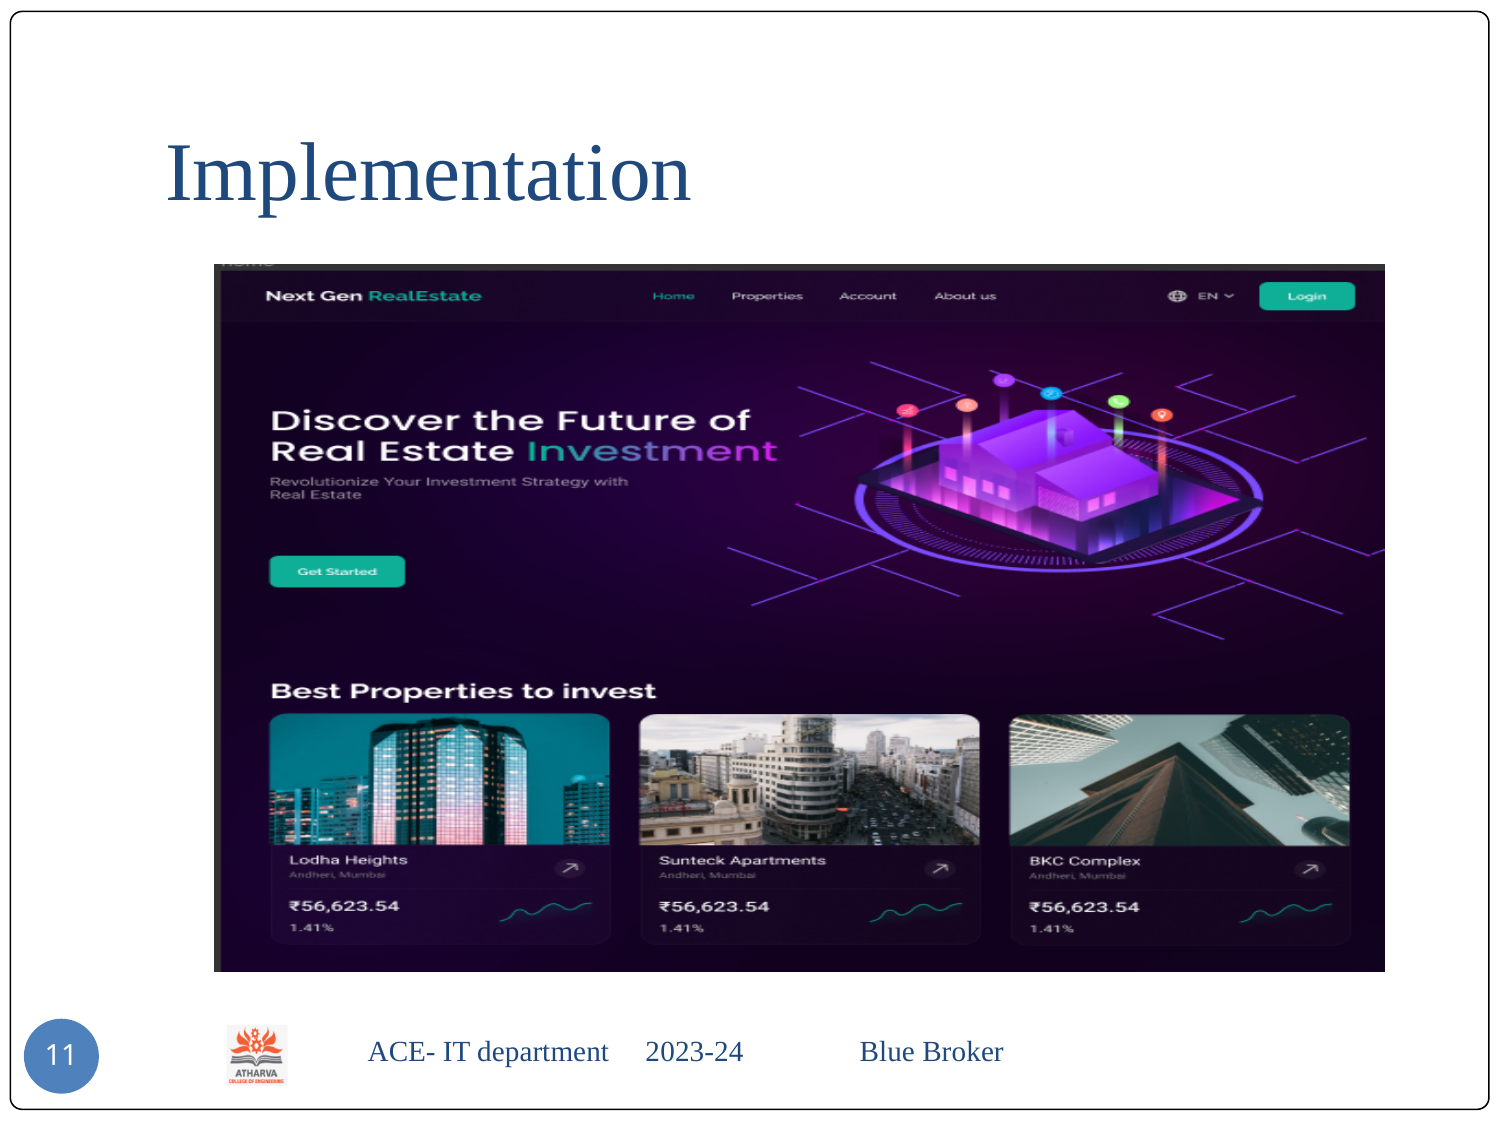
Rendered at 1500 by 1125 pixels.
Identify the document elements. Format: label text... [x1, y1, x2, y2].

title Implementation [150, 45, 1425, 233]
slide_number 11 [23, 1018, 98, 1094]
picture [213, 263, 1385, 972]
text_box ACE- IT department 2023-24 Blue Broker [98, 1012, 1446, 1088]
